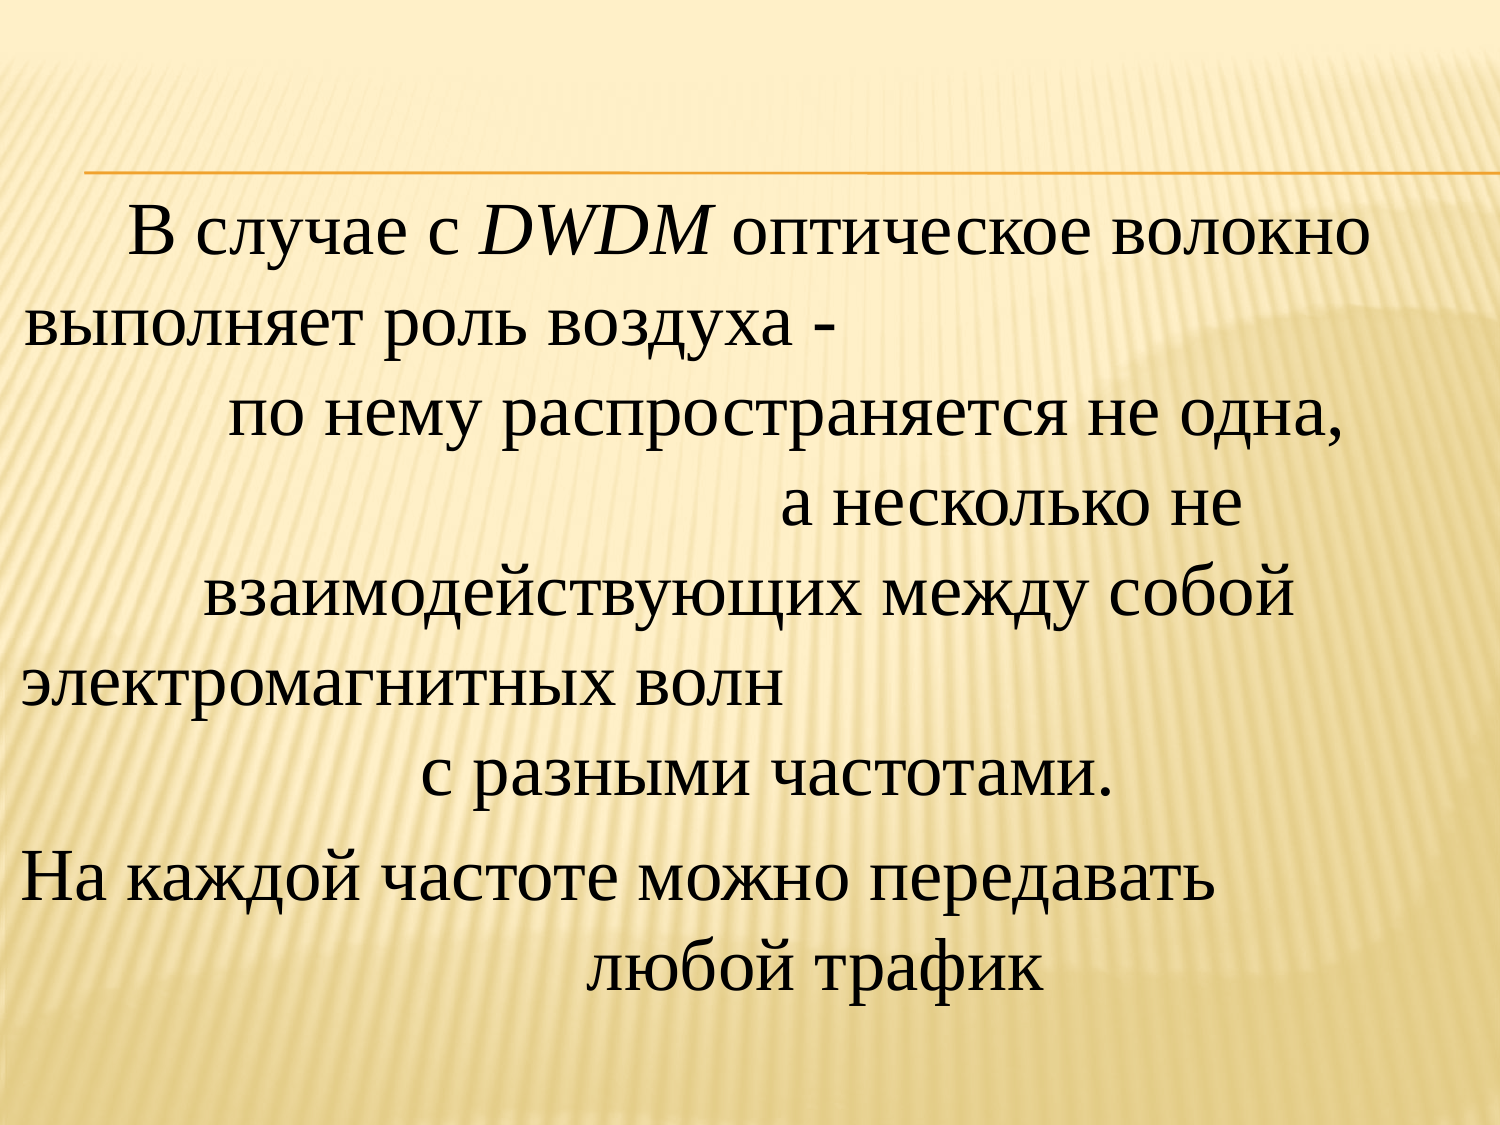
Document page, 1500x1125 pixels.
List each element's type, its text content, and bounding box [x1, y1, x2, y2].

list В случае с DWDM оптическое волокно выполняет роль воздуха - по нему распространяется не одна, а несколько не взаимодействующих между собой электромагнитных волн с разными частотами. На каждой частоте можно передавать любой трафик [0, 172, 1500, 1125]
